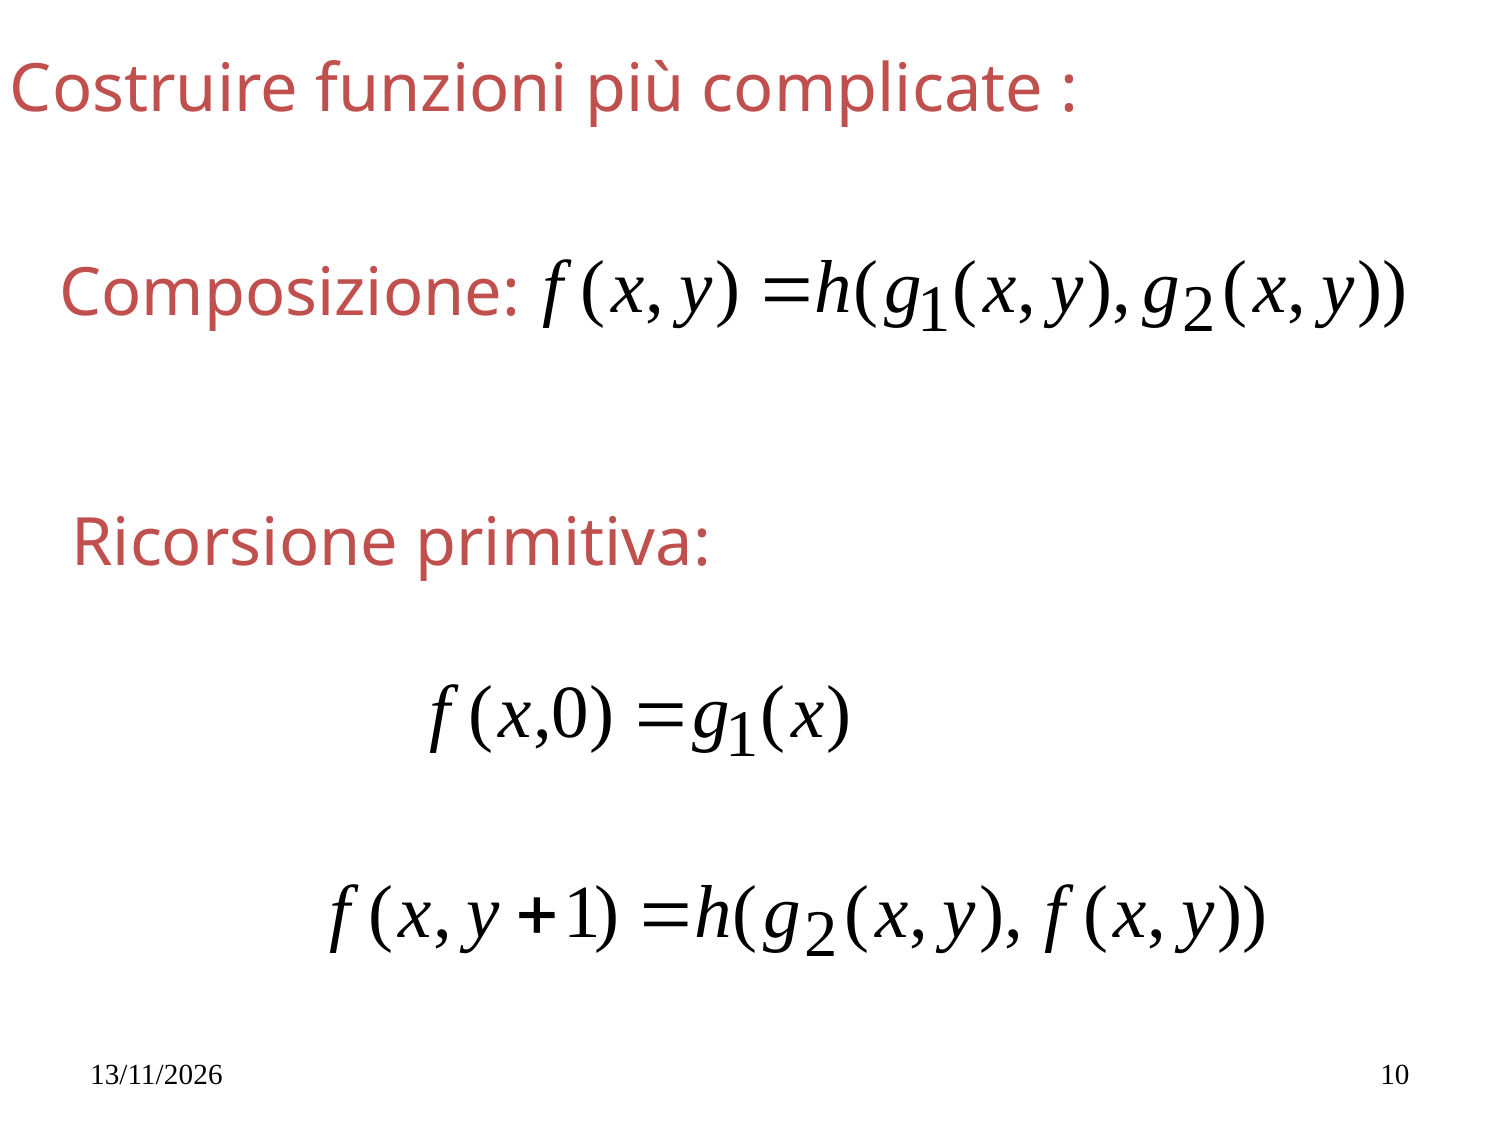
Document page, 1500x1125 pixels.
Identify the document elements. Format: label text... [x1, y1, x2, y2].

text_box Costruire funzioni più complicate : [0, 37, 1095, 133]
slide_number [75, 1042, 425, 1103]
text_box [524, 249, 1411, 336]
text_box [312, 874, 1272, 961]
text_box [412, 674, 855, 761]
slide_number 10 [1074, 1042, 1425, 1103]
text_box Composizione: [44, 241, 536, 337]
text_box Ricorsione primitiva: [56, 491, 728, 587]
